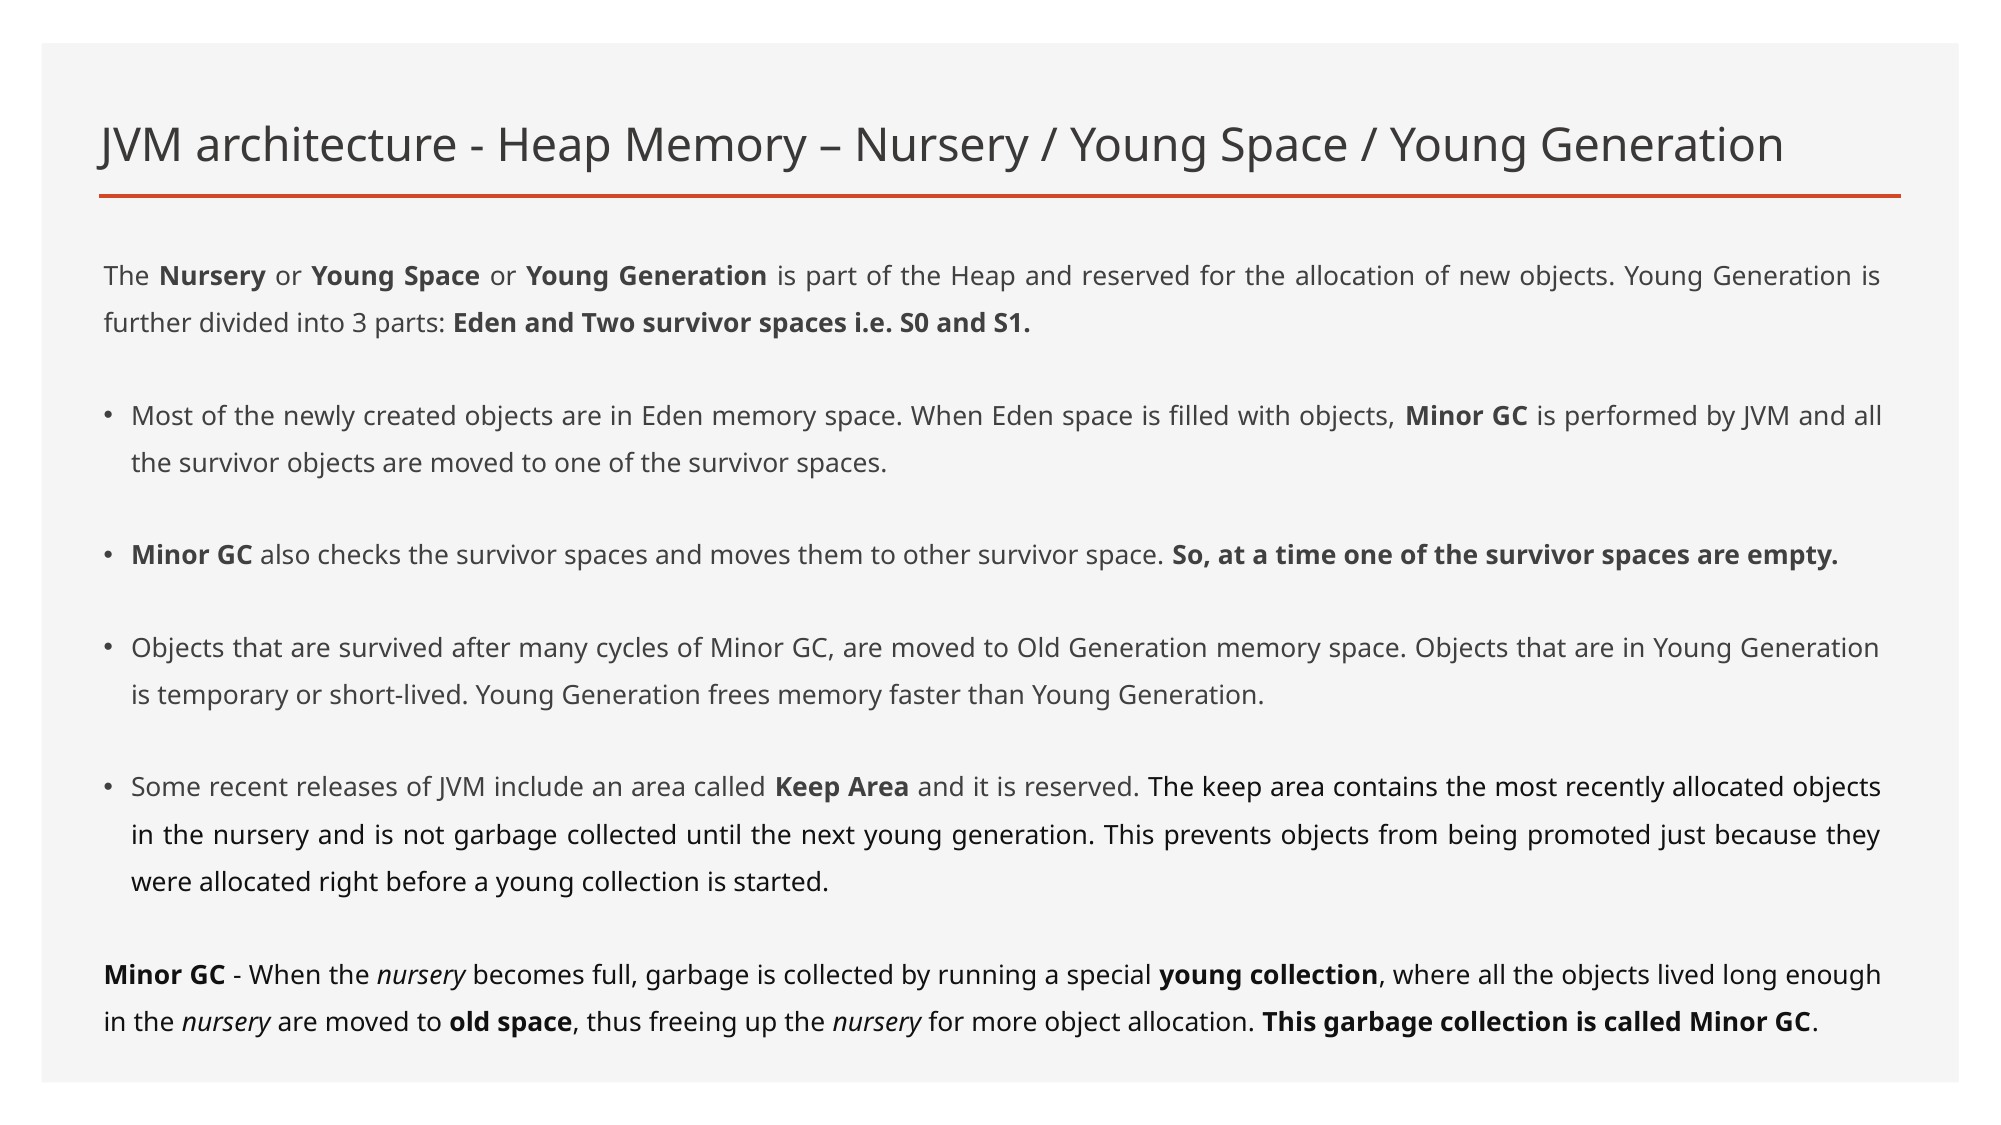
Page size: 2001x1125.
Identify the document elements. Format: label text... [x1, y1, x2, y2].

title JVM architecture - Heap Memory – Nursery / Young Space / Young Generation [85, 73, 1881, 179]
list The Nursery or Young Space or Young Generation is part of the Heap and reserved for the allocation of new objects. Young Generation is further divided into 3 parts: Eden and Two survivor spaces i.e. S0 and S1. Most of the newly created objects are in Eden memory space. When Eden space is filled with objects, Minor GC is performed by JVM and all the survivor objects are moved to one of the survivor spaces. Minor GC also checks the survivor spaces and moves them to other survivor space. So, at a time one of the survivor spaces are empty. Objects that are survived after many cycles of Minor GC, are moved to Old Generation memory space. Objects that are in Young Generation is temporary or short-lived. Young Generation frees memory faster than Young Generation. Some recent releases of JVM include an area called Keep Area and it is reserved. The keep area contains the most recently allocated objects in the nursery and is not garbage collected until the next young generation. This prevents objects from being promoted just because they were allocated right before a young collection is started. Minor GC - When the nursery becomes full, garbage is collected by running a special young collection, where all the objects lived long enough in the nursery are moved to old space, thus freeing up the nursery for more object allocation. This garbage collection is called Minor GC. [88, 235, 1898, 1080]
